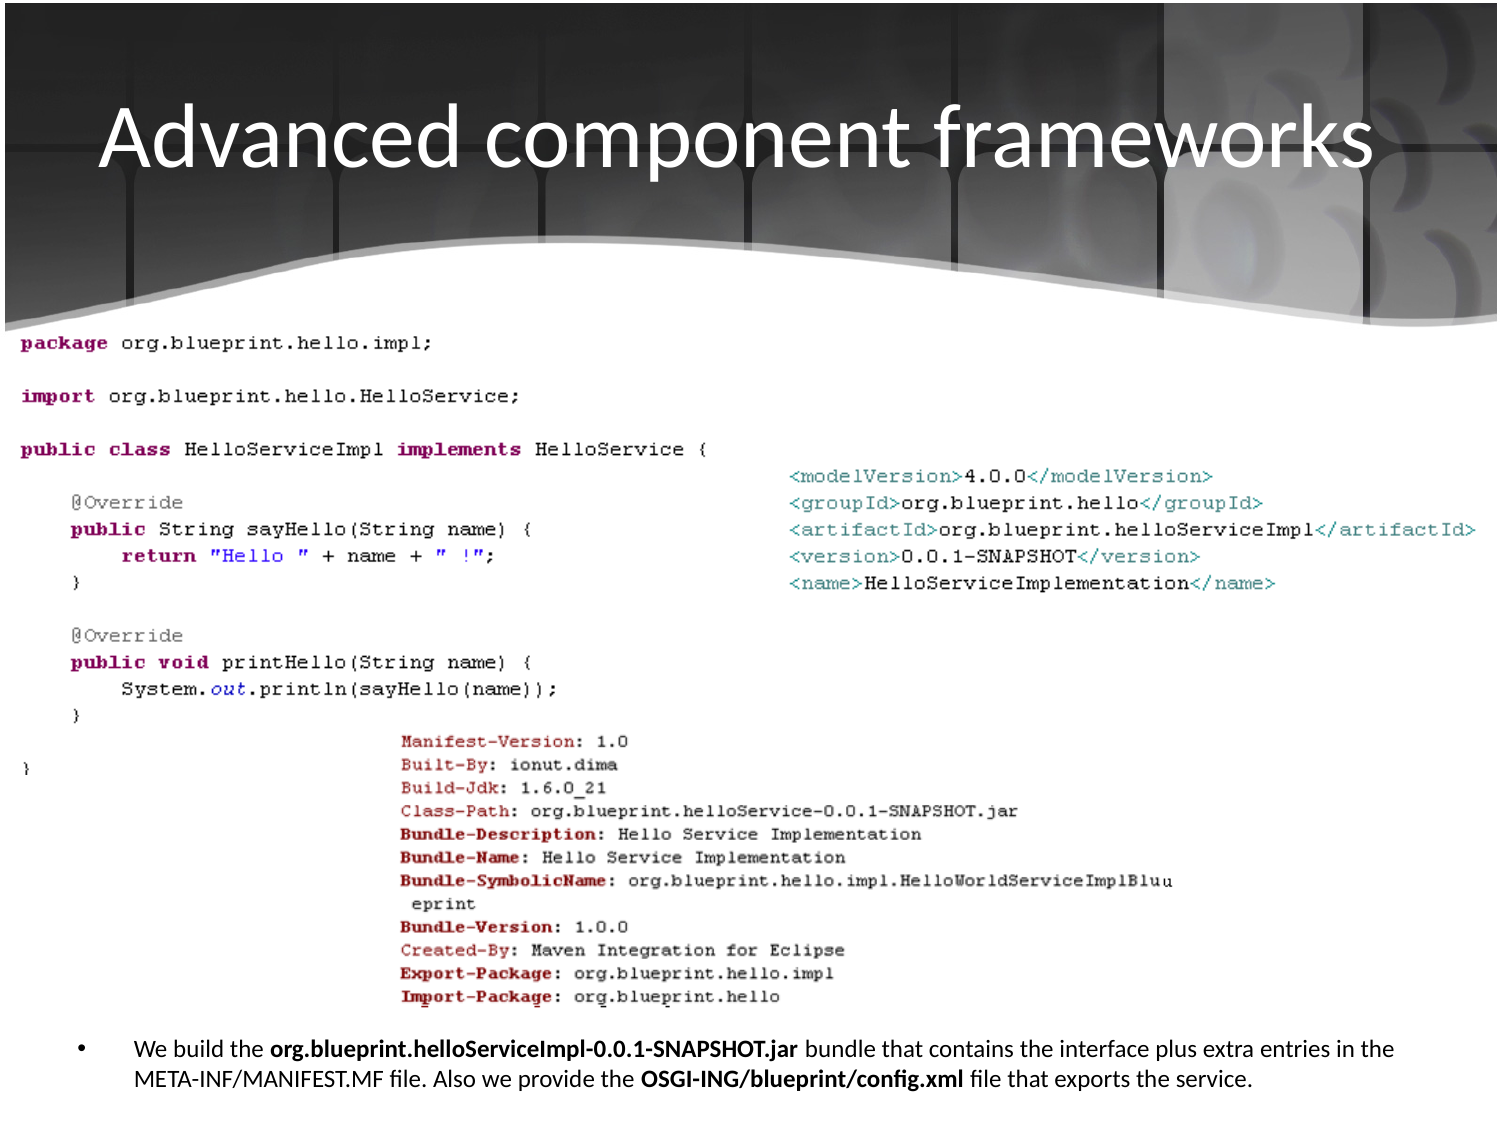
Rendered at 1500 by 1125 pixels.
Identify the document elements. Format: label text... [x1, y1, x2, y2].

title Advanced component frameworks [62, 37, 1413, 226]
list We build the org.blueprint.helloServiceImpl-0.0.1-SNAPSHOT.jar bundle that contains the interface plus extra entries in the META-INF/MANIFEST.MF file. Also we provide the OSGI-ING/blueprint/config.xml file that exports the service. [62, 1024, 1413, 1101]
picture [0, 0, 1500, 1125]
